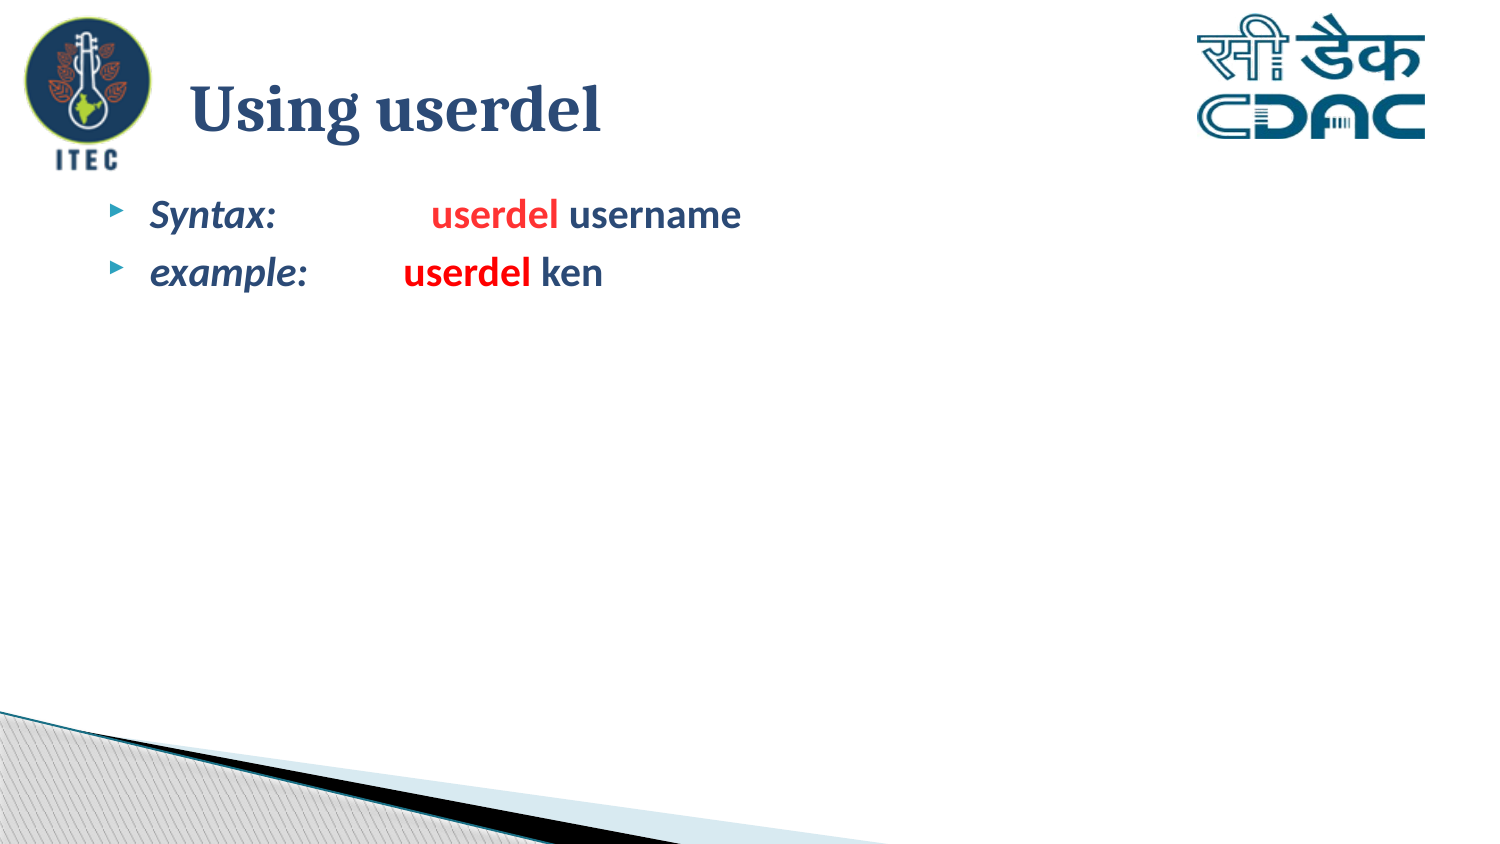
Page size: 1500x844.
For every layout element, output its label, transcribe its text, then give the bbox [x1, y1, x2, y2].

list Syntax: userdel username example: userdel ken [75, 182, 1425, 740]
title Using userdel [174, 34, 1500, 175]
picture [1197, 13, 1425, 34]
picture [0, 8, 175, 183]
